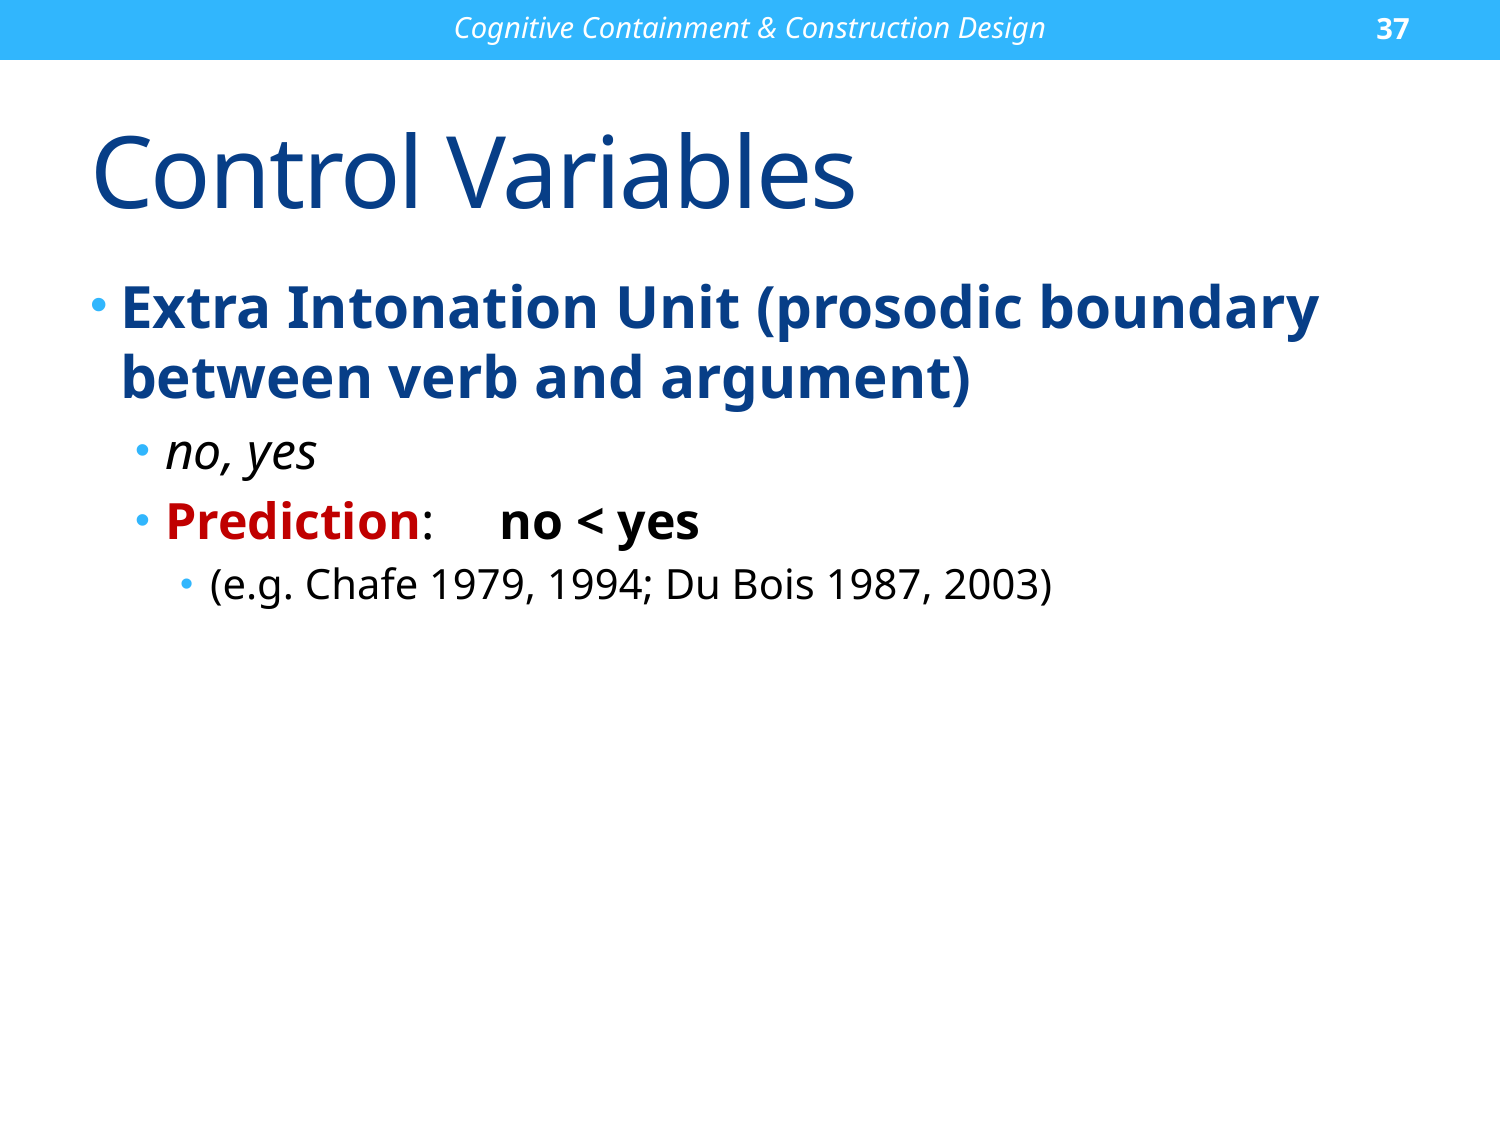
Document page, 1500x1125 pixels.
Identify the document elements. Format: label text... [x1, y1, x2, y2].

slide_number 37 [1250, 3, 1425, 57]
list Extra Intonation Unit (prosodic boundary between verb and argument) no, yes Prediction: no < yes (e.g. Chafe 1979, 1994; Du Bois 1987, 2003) [75, 262, 1425, 1063]
title Control Variables [75, 87, 1425, 250]
footer Cognitive Containment & Construction Design [412, 0, 1088, 54]
